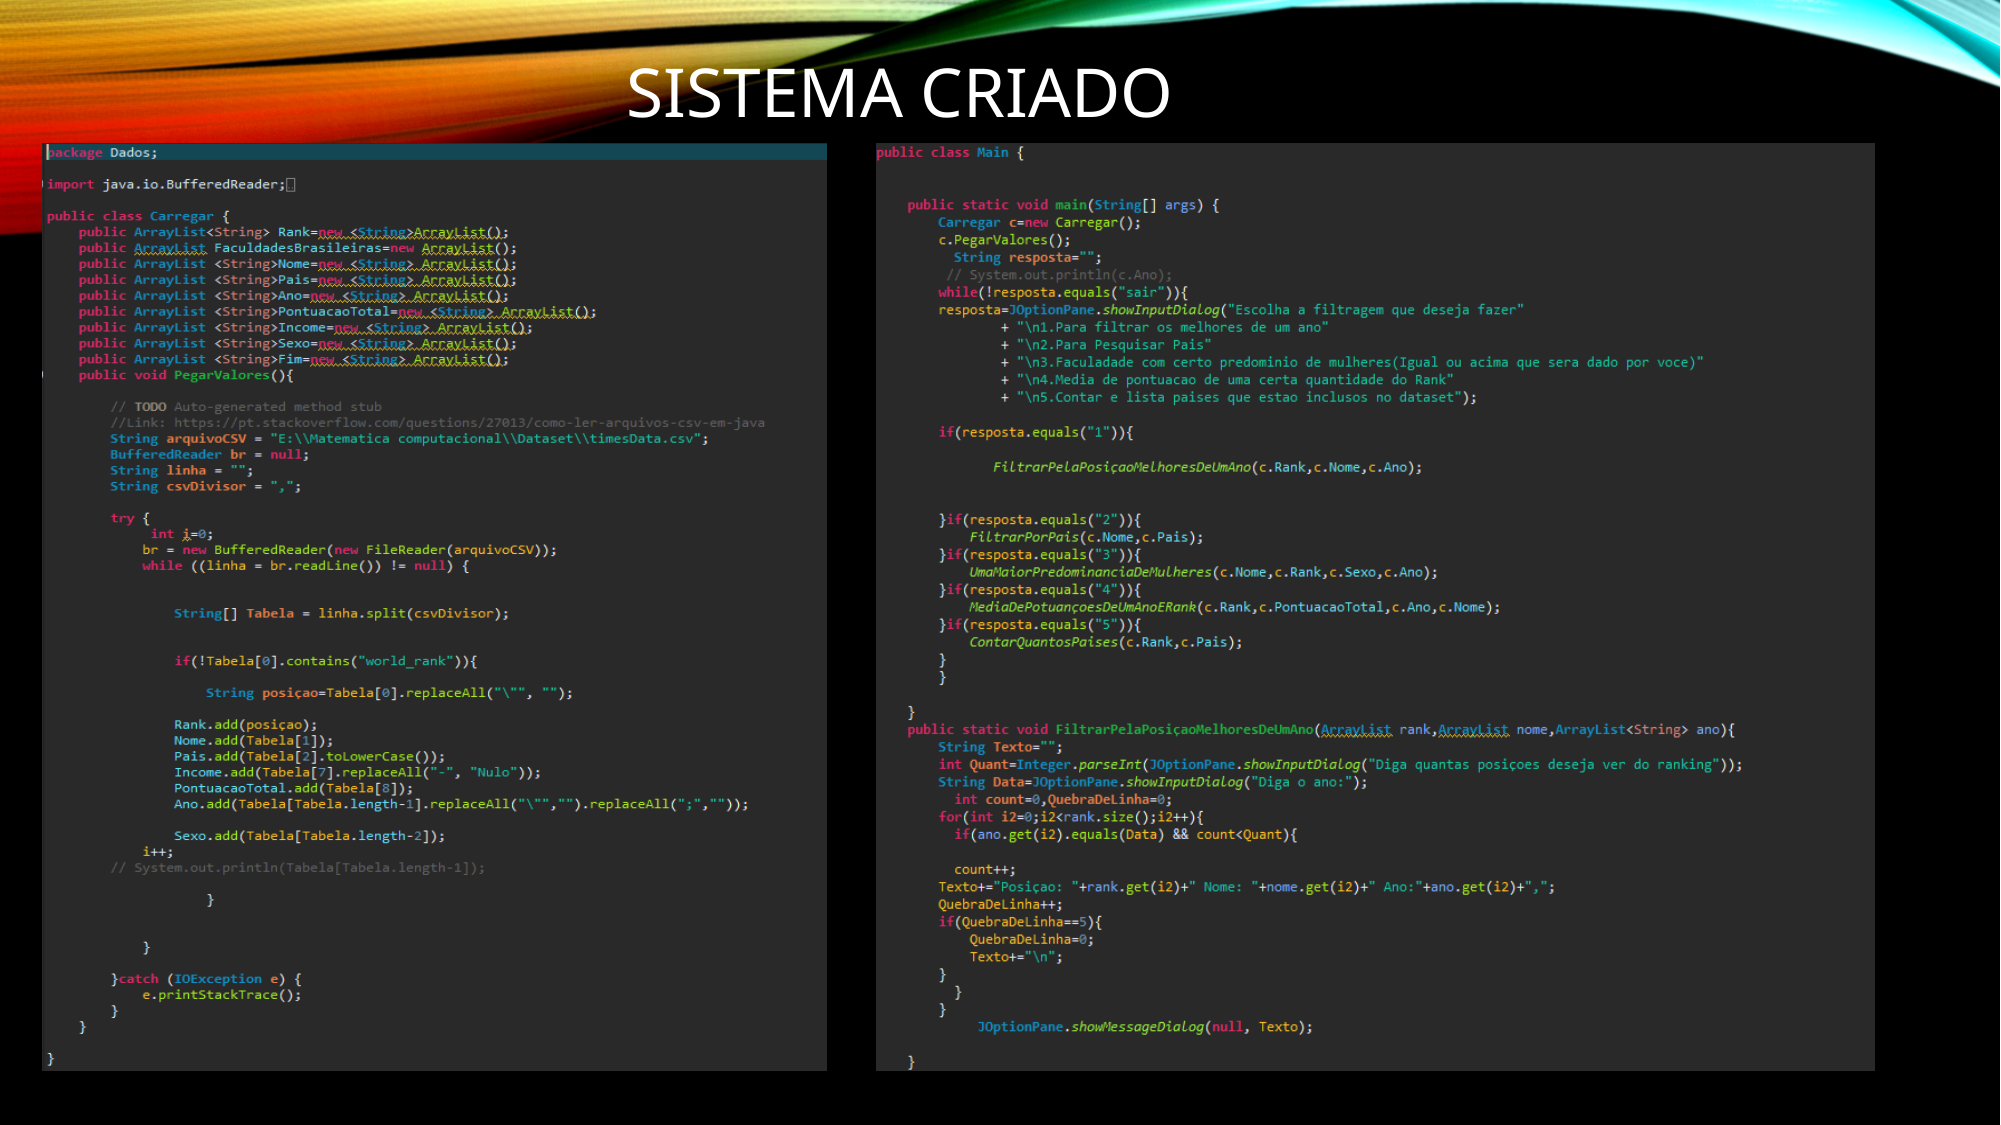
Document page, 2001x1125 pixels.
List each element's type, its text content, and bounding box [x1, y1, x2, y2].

title Sistema criado [542, 28, 1189, 162]
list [42, 143, 827, 1072]
picture [0, 0, 2000, 1072]
